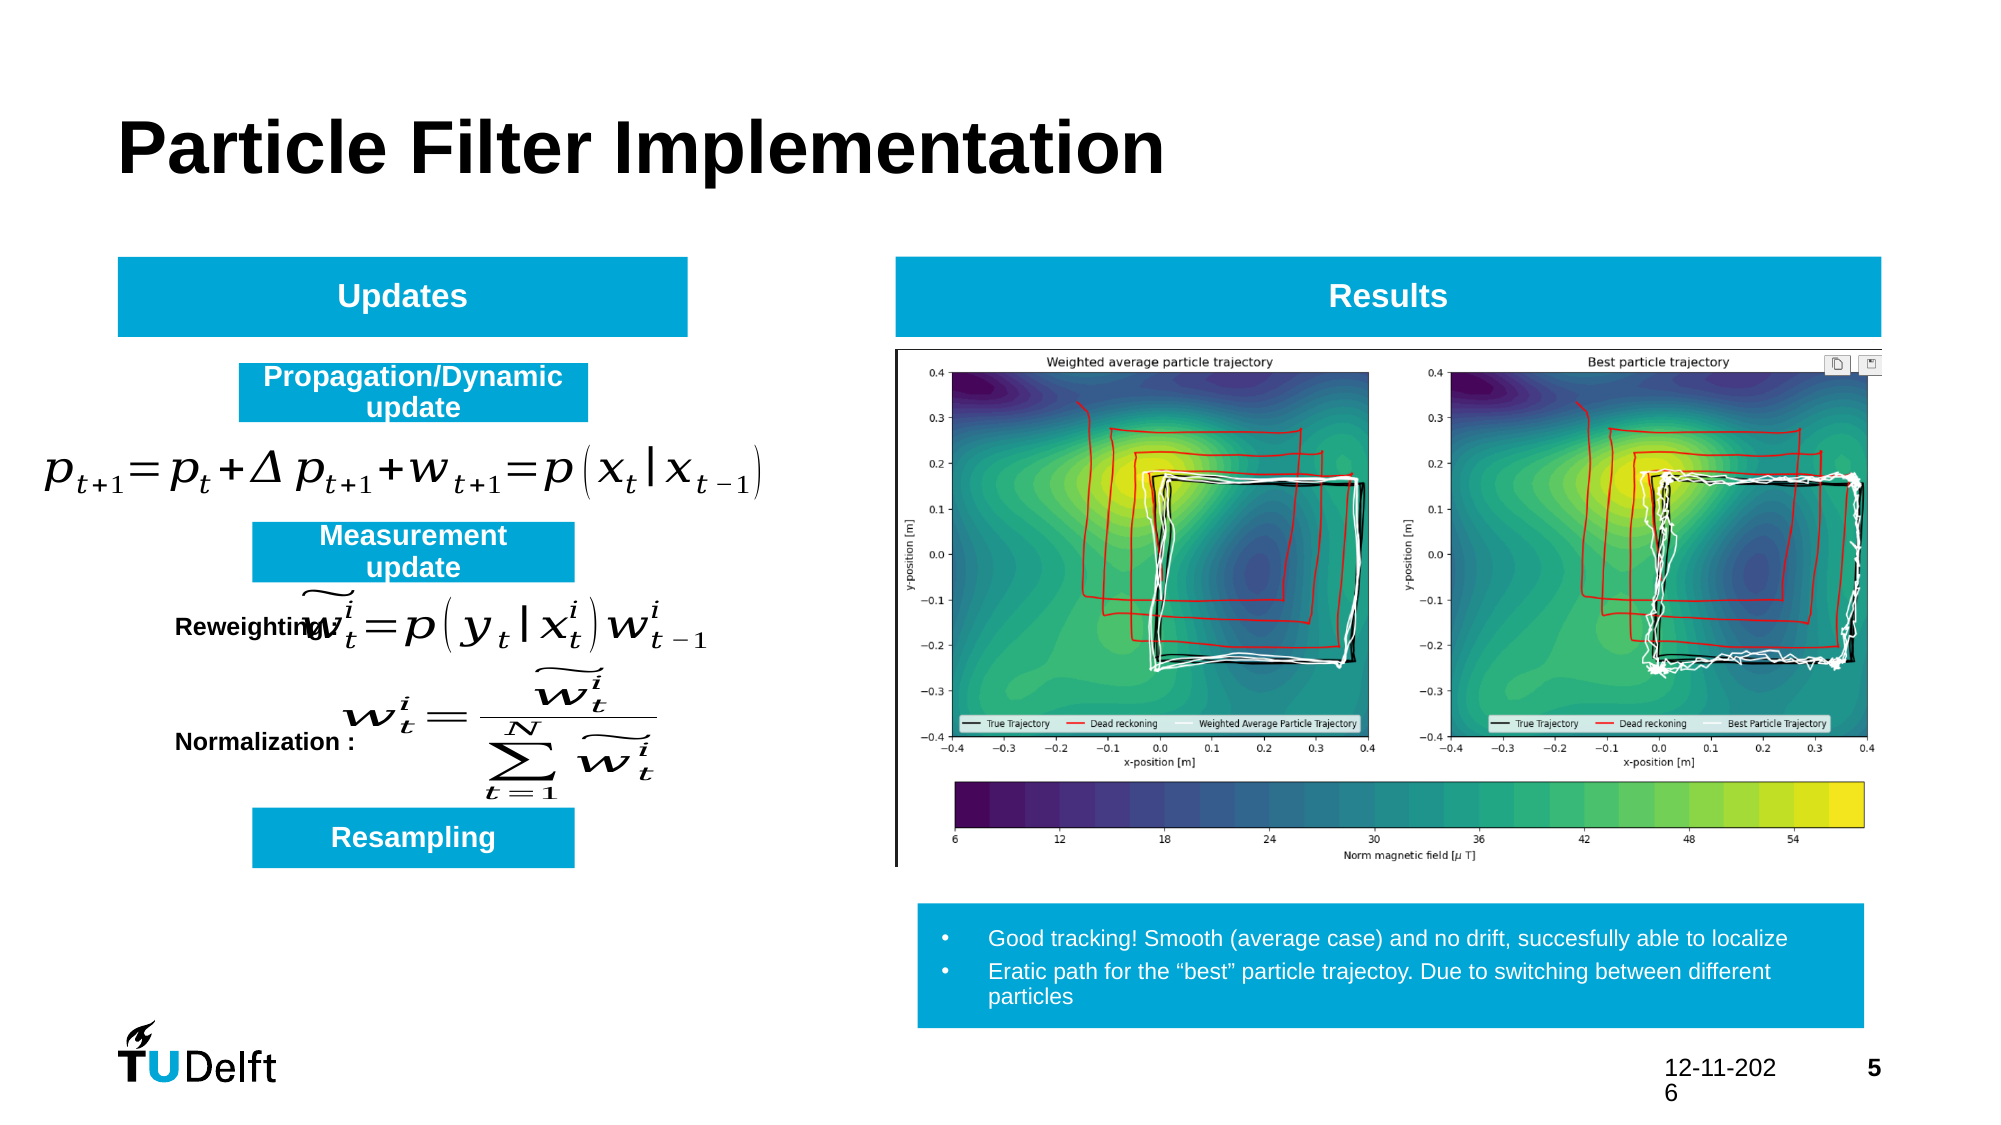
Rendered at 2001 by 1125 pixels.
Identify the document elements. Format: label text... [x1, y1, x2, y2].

text_box Good tracking! Smooth (average case) and no drift, succesfully able to localize Eratic path for the “best” particle trajectoy. Due to switching between different particles [917, 902, 1865, 1029]
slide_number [1664, 1050, 1791, 1082]
text_box Normalization : [174, 729, 374, 790]
text_box Measurement update [251, 521, 576, 583]
text_box Updates [117, 256, 689, 338]
picture [895, 349, 1882, 867]
text_box Resampling [251, 807, 576, 869]
slide_number 5 [1833, 1050, 1882, 1082]
text_box Propagation/Dynamic update [238, 362, 589, 423]
text_box Reweighting : [174, 614, 374, 675]
text_box Results [895, 256, 1882, 338]
title Particle Filter Implementation [117, 118, 1882, 172]
